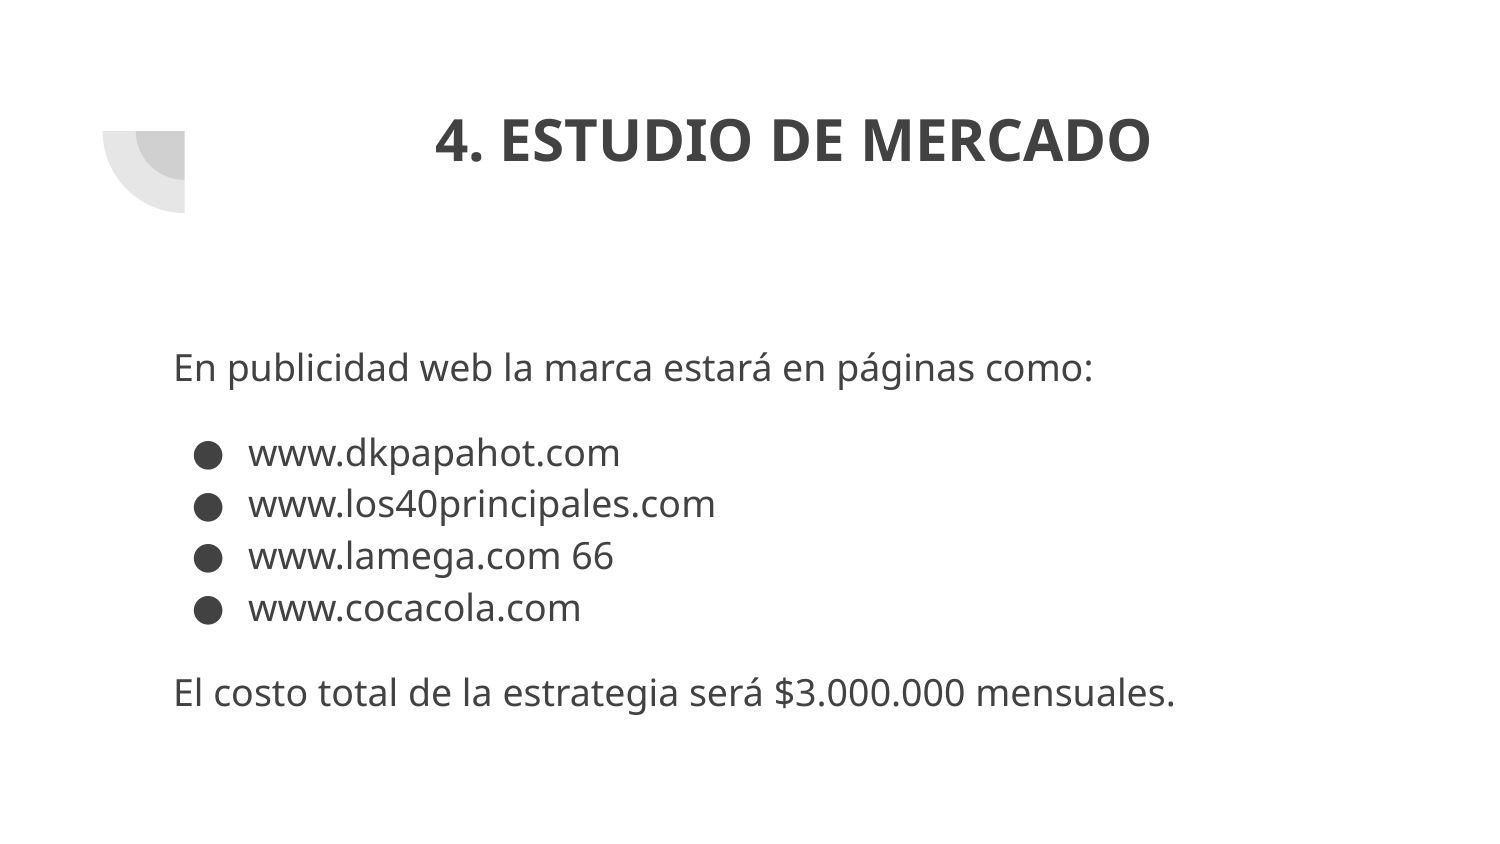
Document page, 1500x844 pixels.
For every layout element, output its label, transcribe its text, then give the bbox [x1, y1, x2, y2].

title 4. ESTUDIO DE MERCADO [230, 88, 1357, 224]
list En publicidad web la marca estará en páginas como: www.dkpapahot.com www.los40principales.com www.lamega.com 66 www.cocacola.com El costo total de la estrategia será $3.000.000 mensuales. [158, 321, 1368, 744]
